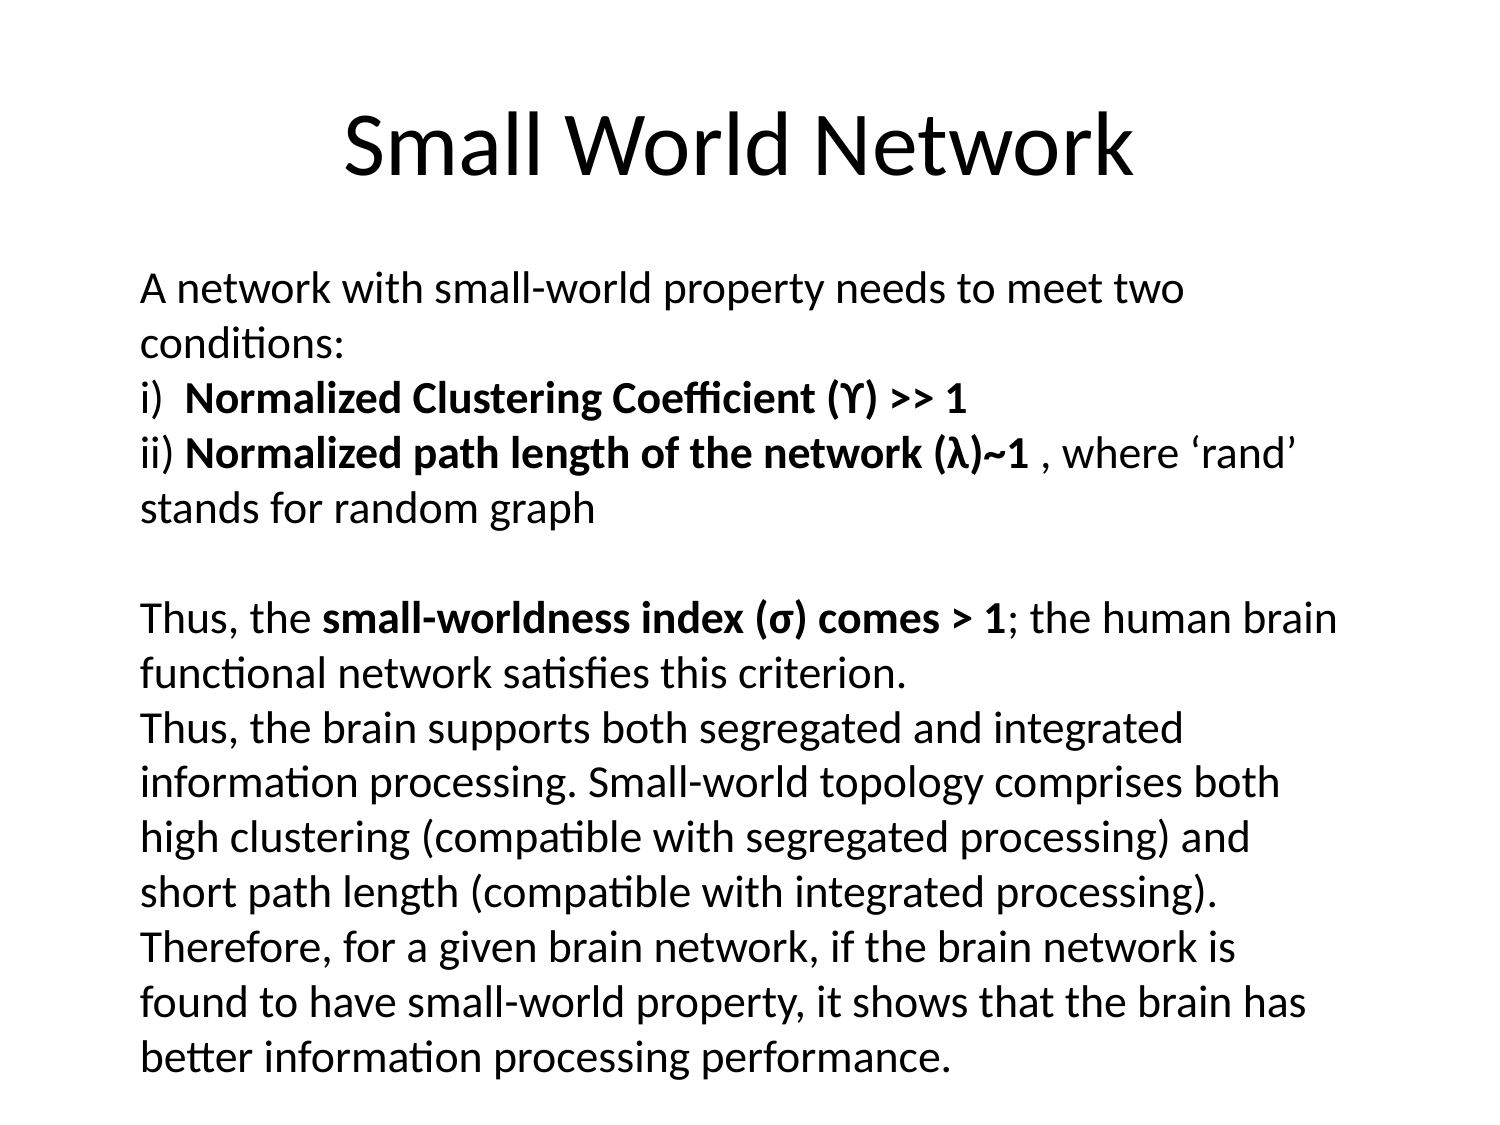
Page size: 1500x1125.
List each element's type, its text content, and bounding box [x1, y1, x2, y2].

title Small World Network [75, 45, 1425, 233]
text_box A network with small-world property needs to meet two conditions: i) Normalized Clustering Coefficient (ϒ) >> 1 ii) Normalized path length of the network (λ)~1 , where ‘rand’ stands for random graph Thus, the small-worldness index (σ) comes > 1; the human brain functional network satisfies this criterion. Thus, the brain supports both segregated and integrated information processing. Small-world topology comprises both high clustering (compatible with segregated processing) and short path length (compatible with integrated processing). Therefore, for a given brain network, if the brain network is found to have small-world property, it shows that the brain has better information processing performance. [125, 249, 1363, 1090]
